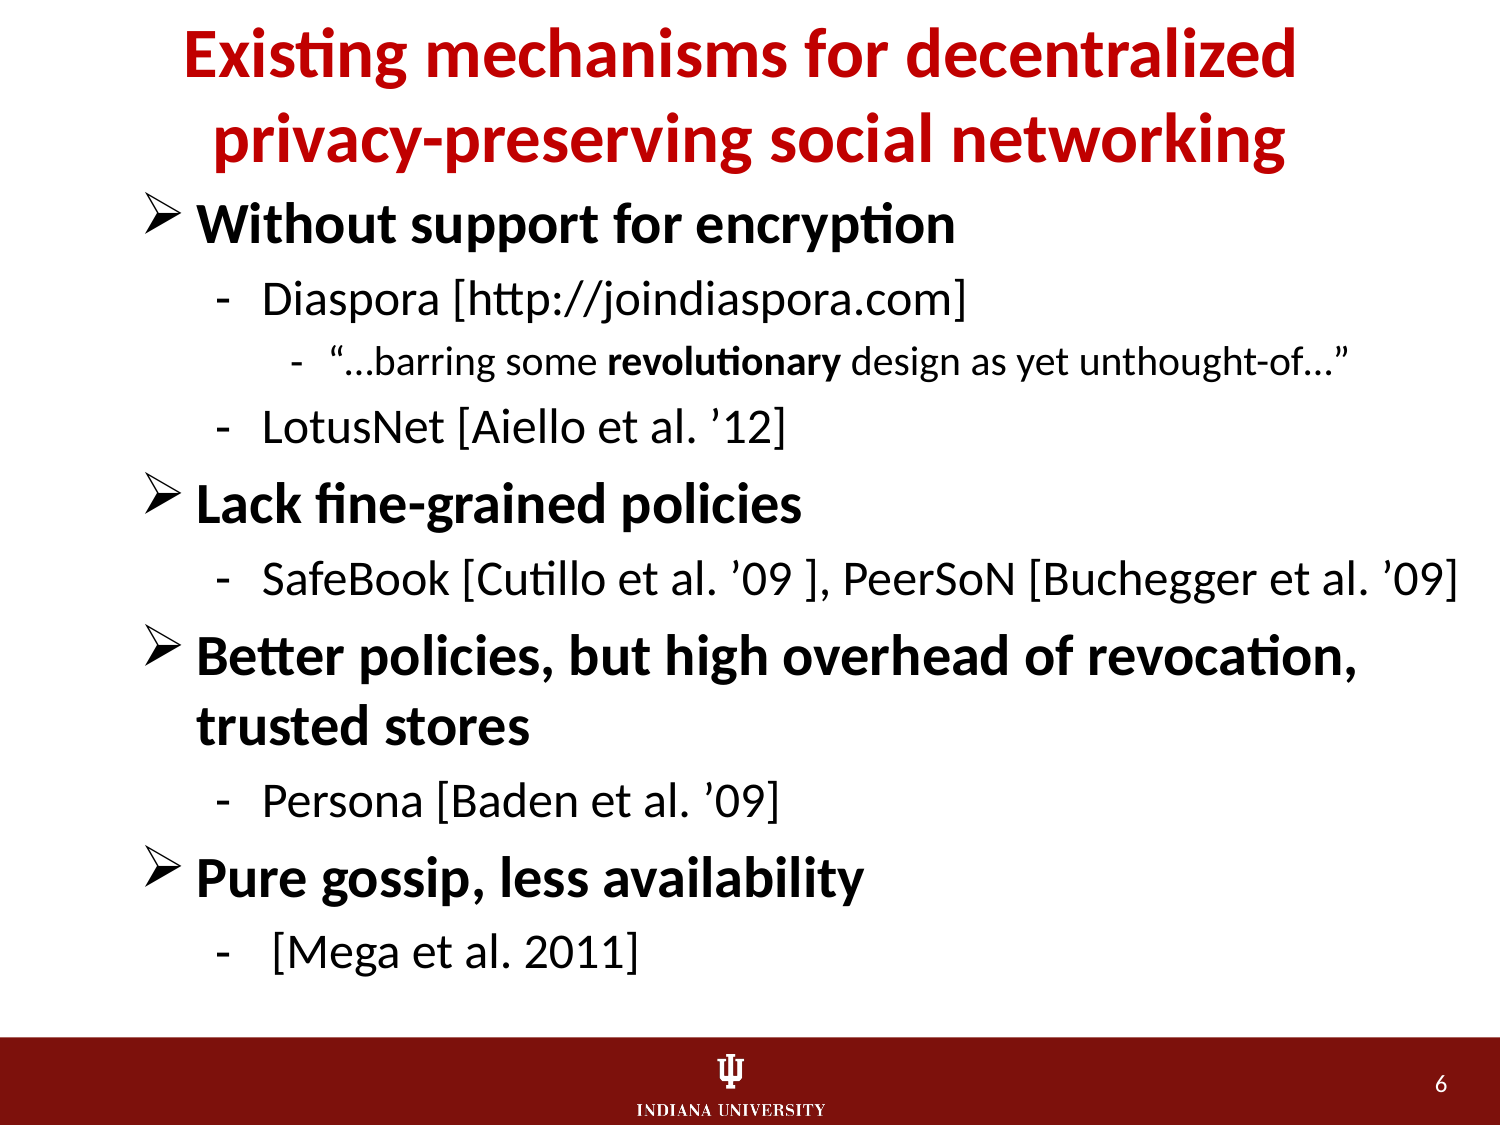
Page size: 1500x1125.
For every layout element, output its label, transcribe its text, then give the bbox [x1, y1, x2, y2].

title Existing mechanisms for decentralized privacy-preserving social networking [75, 32, 1425, 150]
slide_number 6 [1112, 1052, 1463, 1113]
list Without support for encryption Diaspora [http://joindiaspora.com] “…barring some revolutionary design as yet unthought-of…” LotusNet [Aiello et al. ’12] Lack fine-grained policies SafeBook [Cutillo et al. ’09 ], PeerSoN [Buchegger et al. ’09] Better policies, but high overhead of revocation, trusted stores Persona [Baden et al. ’09] Pure gossip, less availability [Mega et al. 2011] [125, 178, 1500, 987]
picture [637, 1054, 825, 1116]
